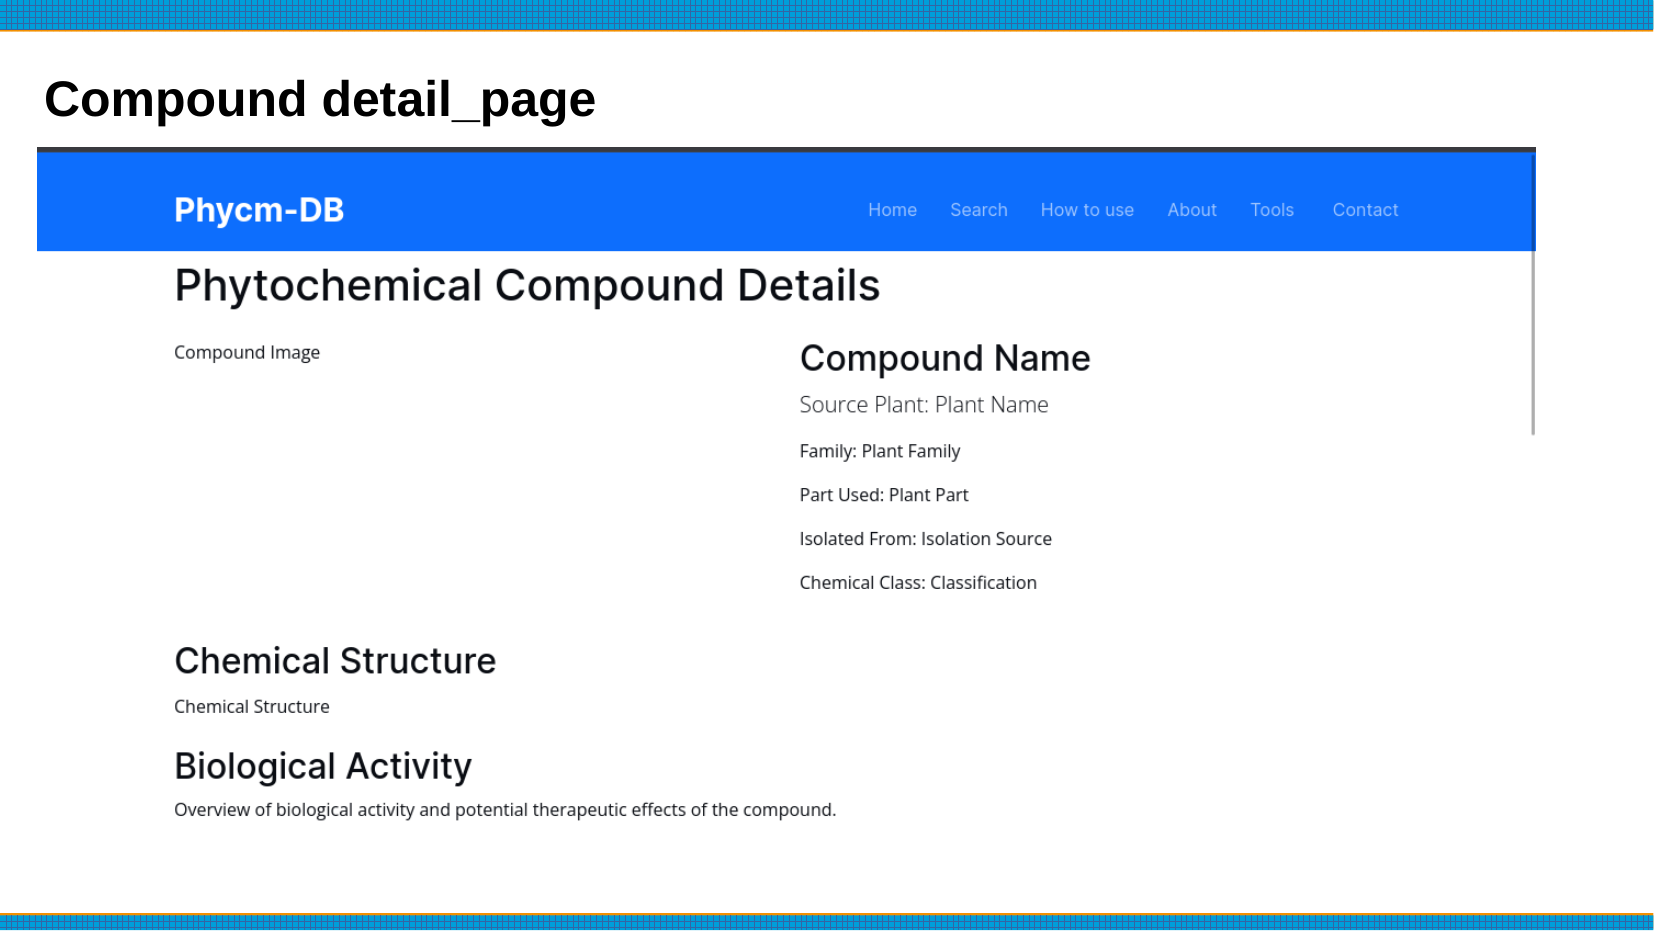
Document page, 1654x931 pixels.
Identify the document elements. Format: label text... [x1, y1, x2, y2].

picture [37, 147, 1536, 827]
text_box Compound detail_page [29, 59, 680, 130]
